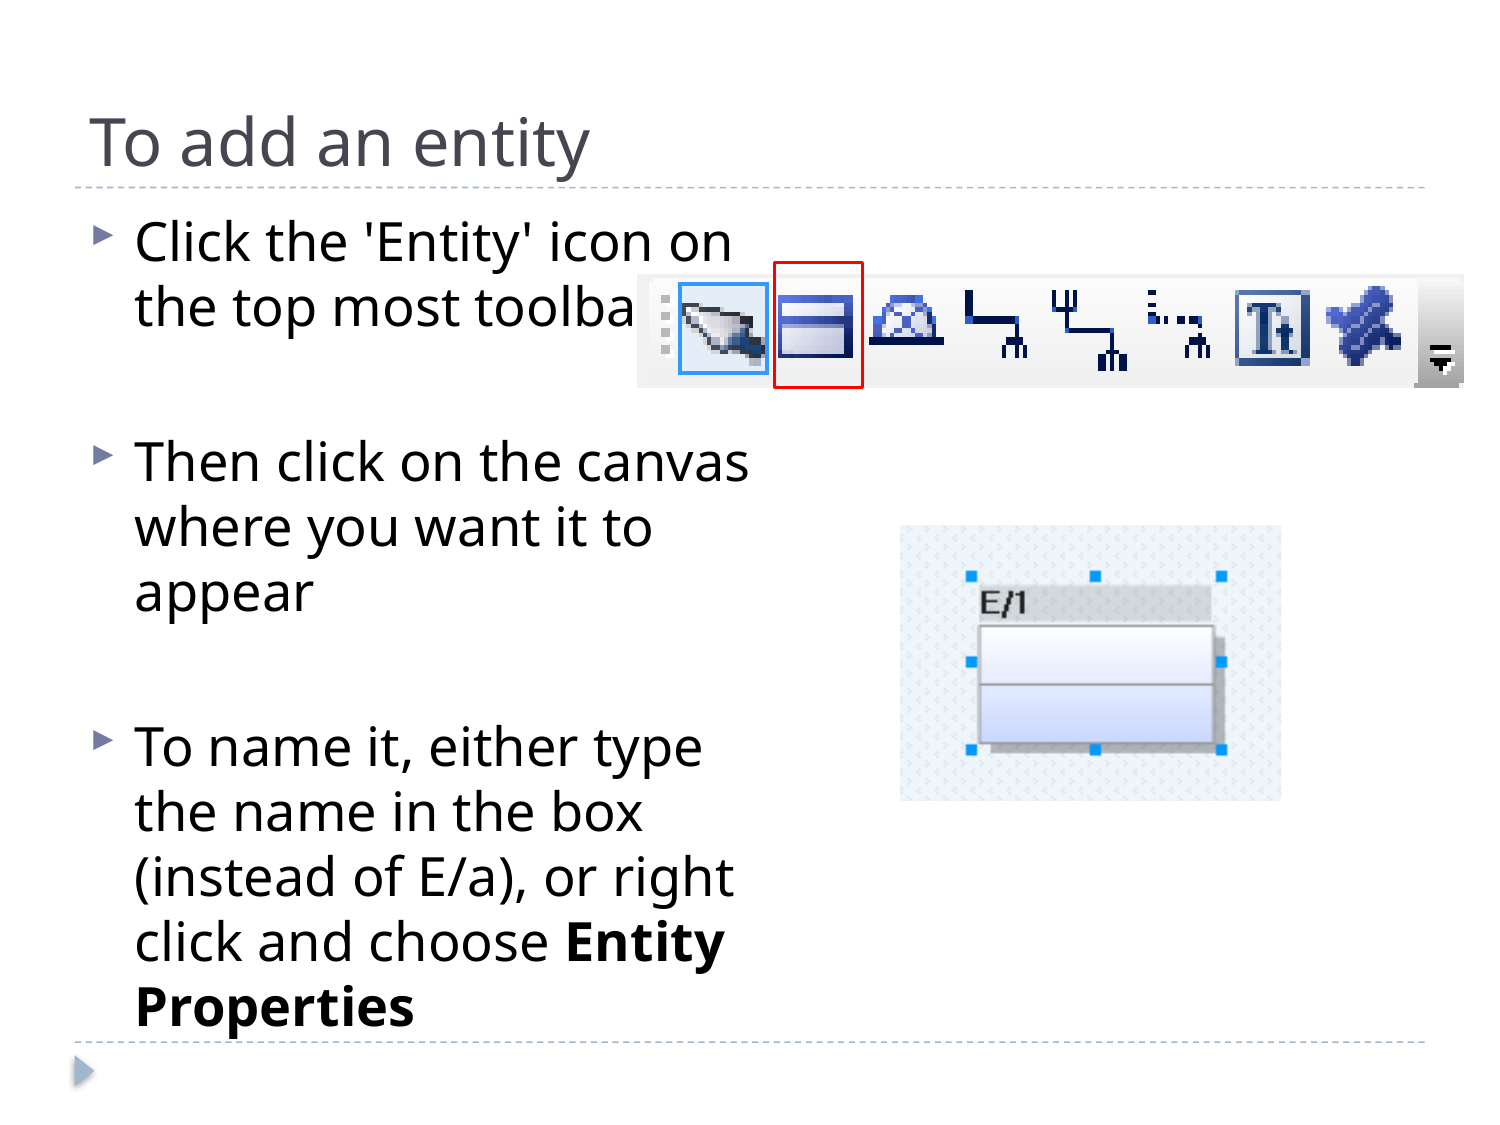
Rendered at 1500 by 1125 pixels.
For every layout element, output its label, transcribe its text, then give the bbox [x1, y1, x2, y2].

text_box [773, 261, 864, 274]
picture [637, 274, 1465, 388]
picture [899, 524, 1282, 802]
title To add an entity [75, 24, 1425, 188]
list Click the 'Entity' icon on the top most toolbar Then click on the canvas where you want it to appear To name it, either type the name in the box (instead of E/a), or right click and choose Entity Properties [75, 200, 800, 1010]
